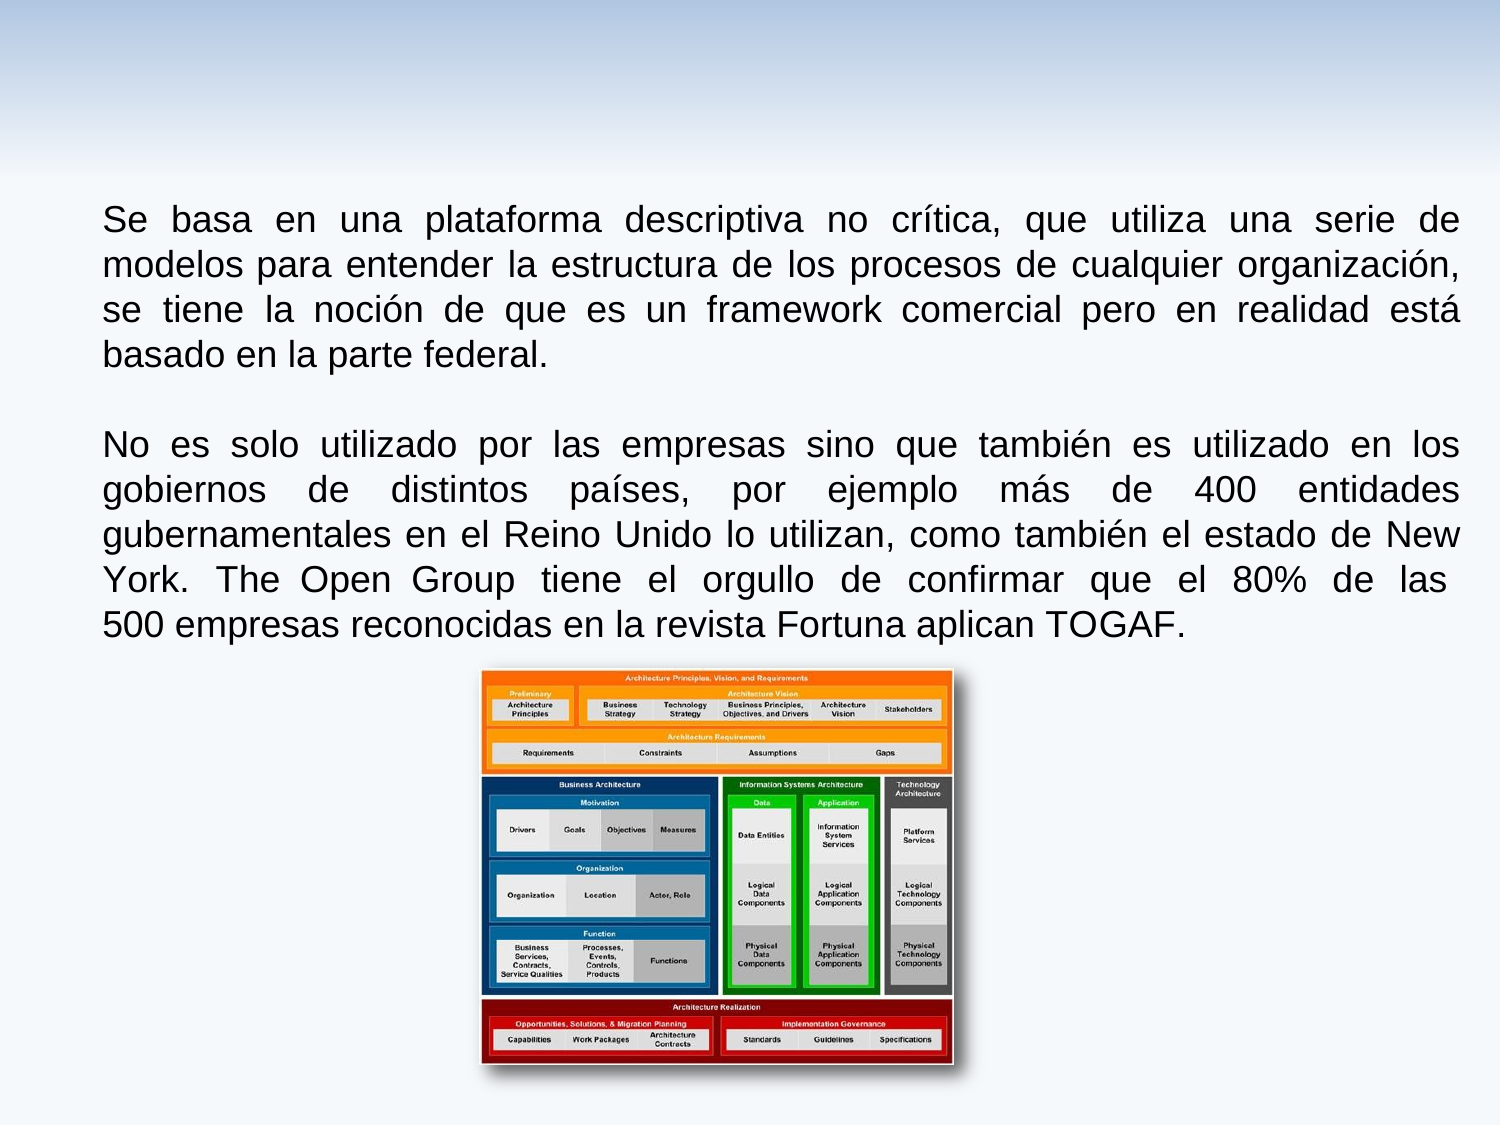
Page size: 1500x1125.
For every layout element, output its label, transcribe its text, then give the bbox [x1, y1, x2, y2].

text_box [462, 650, 988, 1100]
text_box Se basa en una plataforma descriptiva no crítica, que utiliza una serie de modelos para entender la estructura de los procesos de cualquier organización, se tiene la noción de que es un framework comercial pero en realidad está basado en la parte federal. No es solo utilizado por las empresas sino que también es utilizado en los gobiernos de distintos países, por ejemplo más de 400 entidades gubernamentales en el Reino Unido lo utilizan, como también el estado de New York. The Open Group tiene el orgullo de confirmar que el 80% de las 500 empresas reconocidas en la revista Fortuna aplican TOGAF. [87, 187, 1475, 653]
